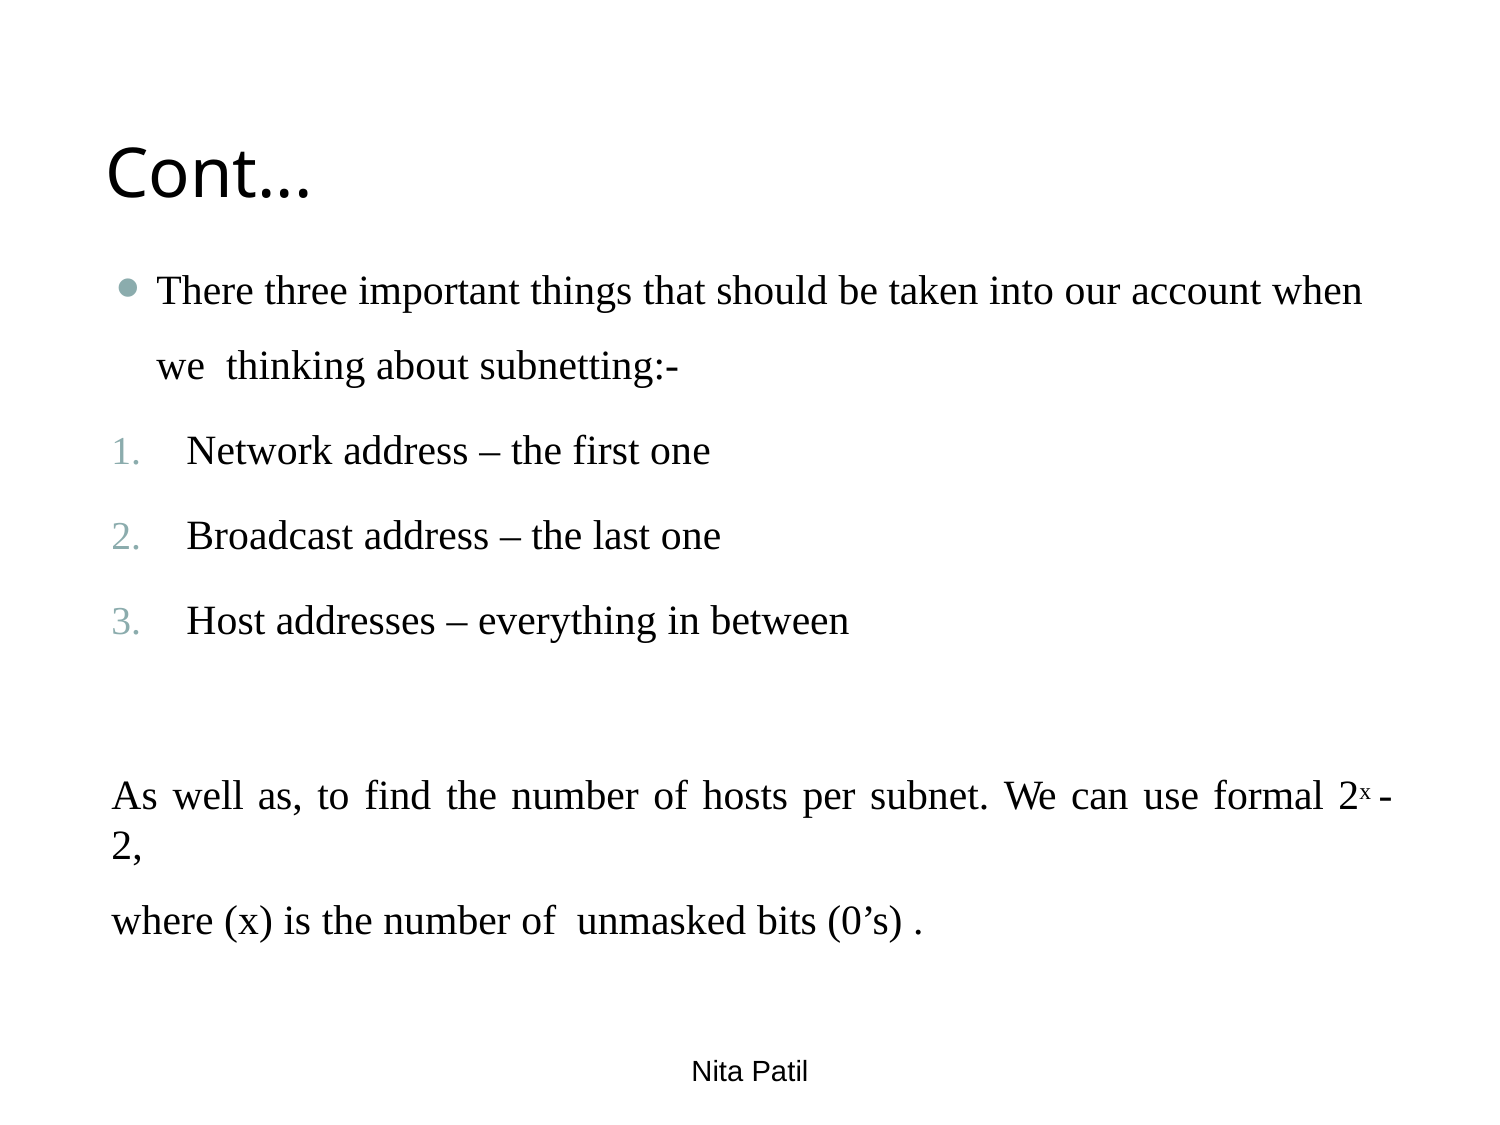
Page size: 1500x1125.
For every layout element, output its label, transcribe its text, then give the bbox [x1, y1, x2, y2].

title Cont... [103, 73, 1397, 235]
text_box Nita Patil [512, 1040, 988, 1101]
text_box There three important things that should be taken into our account when we thinking about subnetting:- Network address – the first one Broadcast address – the last one Host addresses – everything in between As well as, to find the number of hosts per subnet. We can use formal 2x -2, where (x) is the number of unmasked bits (0’s) . [103, 235, 1440, 943]
